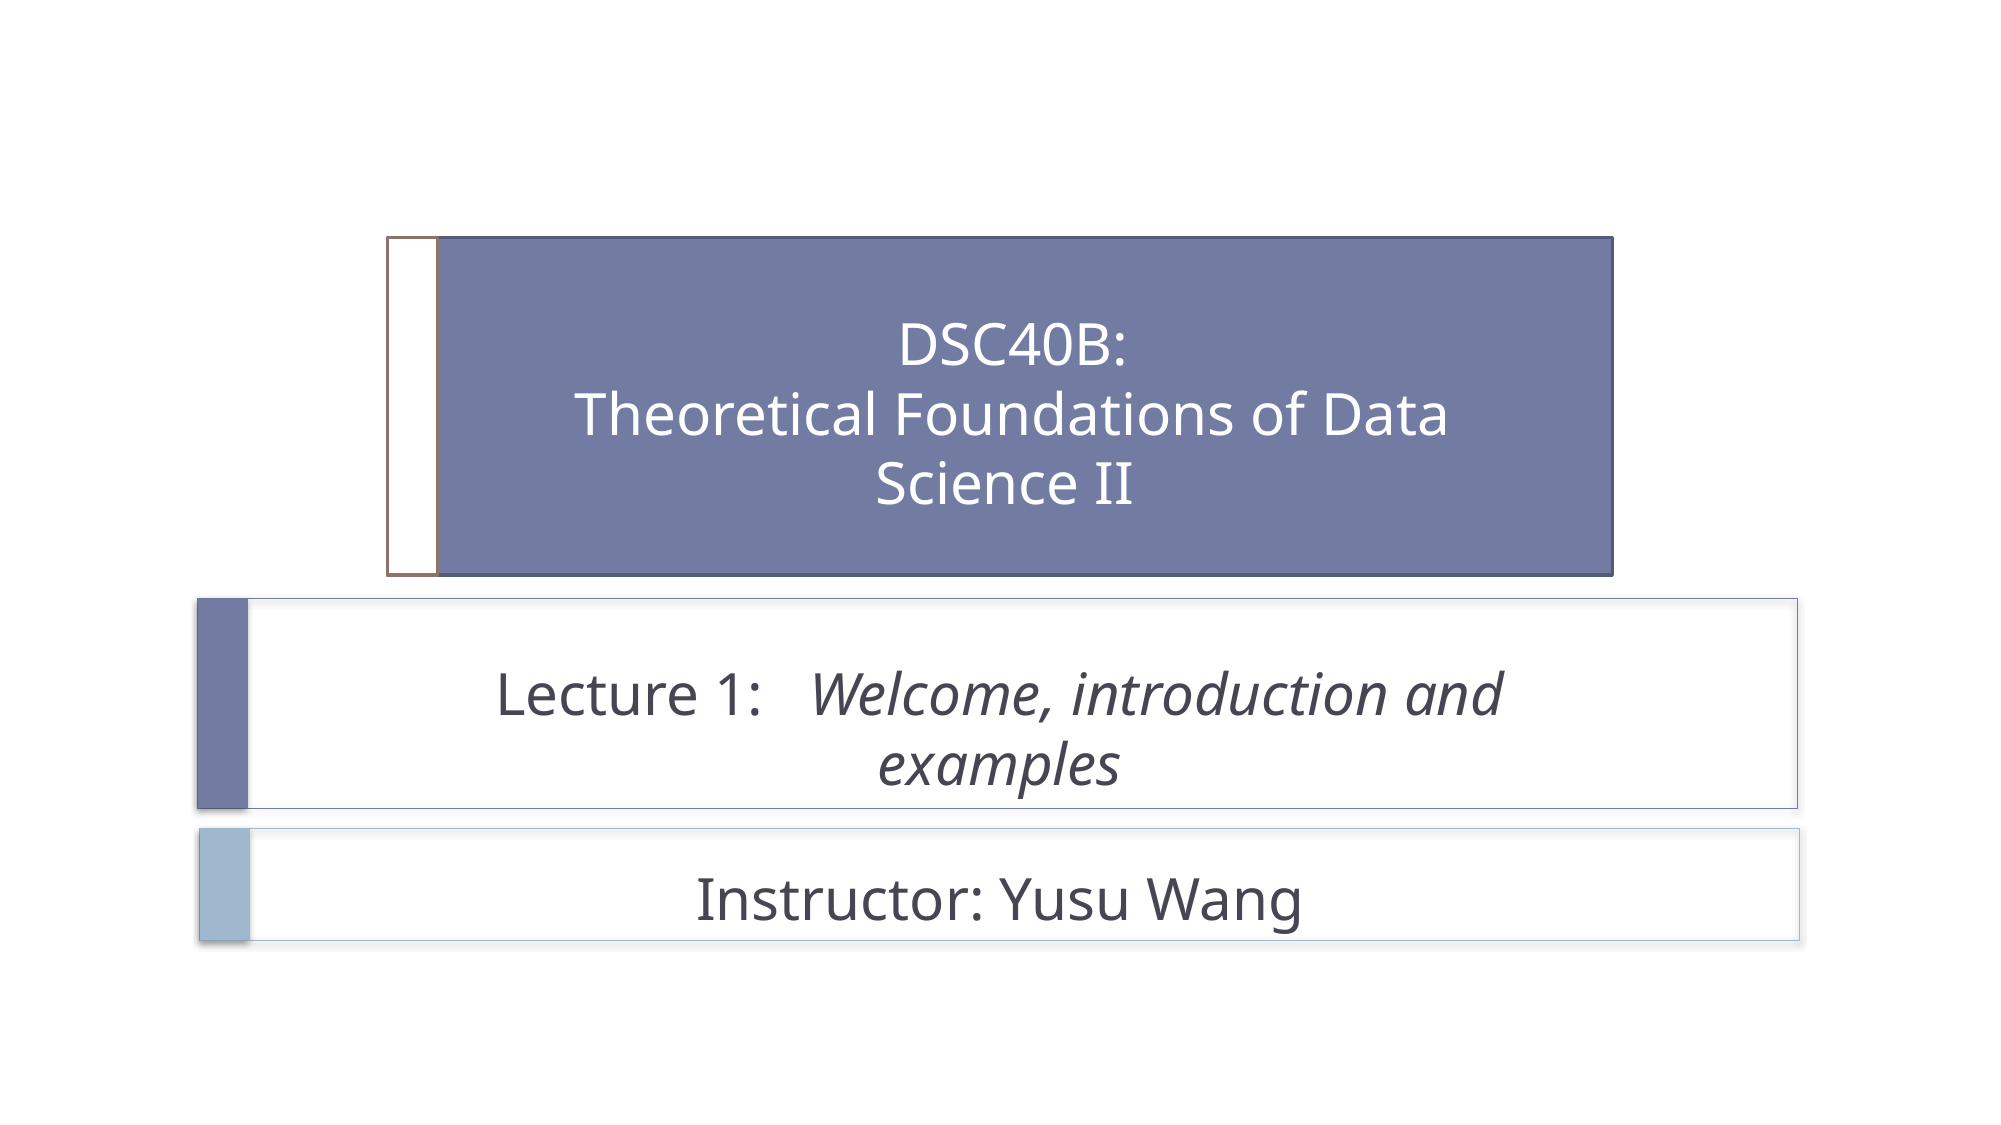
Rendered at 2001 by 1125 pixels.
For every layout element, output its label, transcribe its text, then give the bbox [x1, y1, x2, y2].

text_box [386, 236, 439, 577]
text_box [439, 236, 1614, 577]
subtitle Lecture 1: Welcome, introduction and examples Instructor: Yusu Wang [437, 649, 1563, 960]
title DSC40B: Theoretical Foundations of Data Science II [449, 298, 1576, 512]
